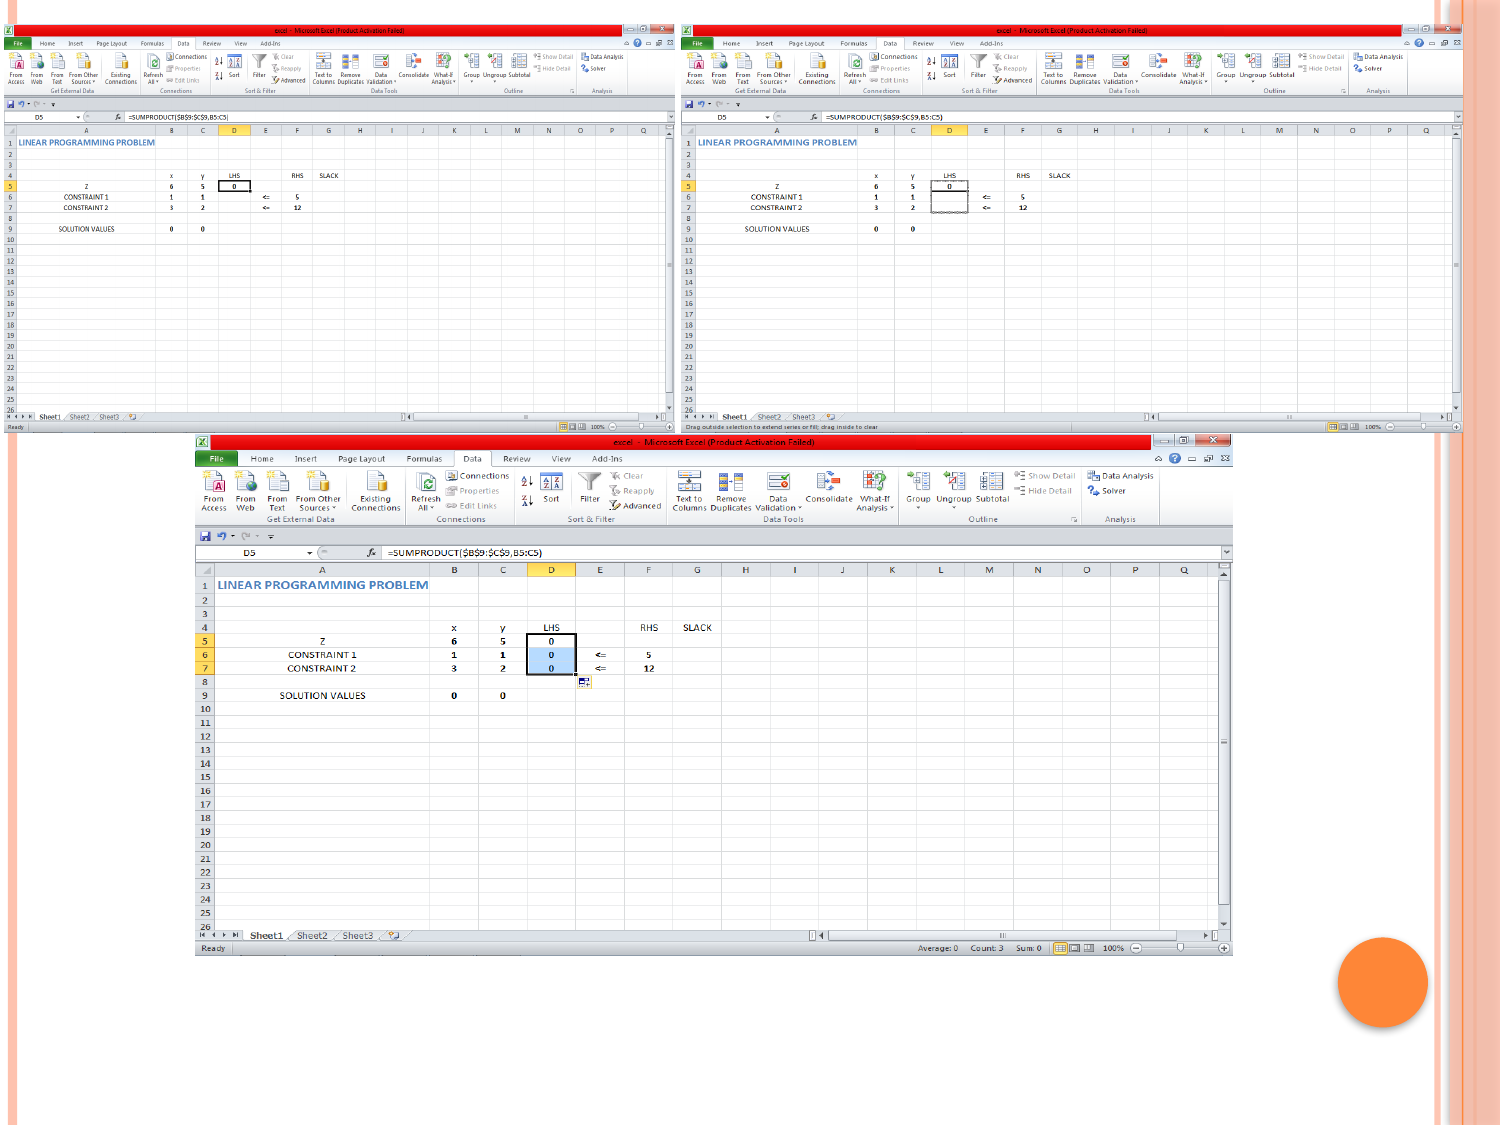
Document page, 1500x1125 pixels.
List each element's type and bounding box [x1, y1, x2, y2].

list [4, 24, 676, 434]
picture [194, 24, 1463, 957]
